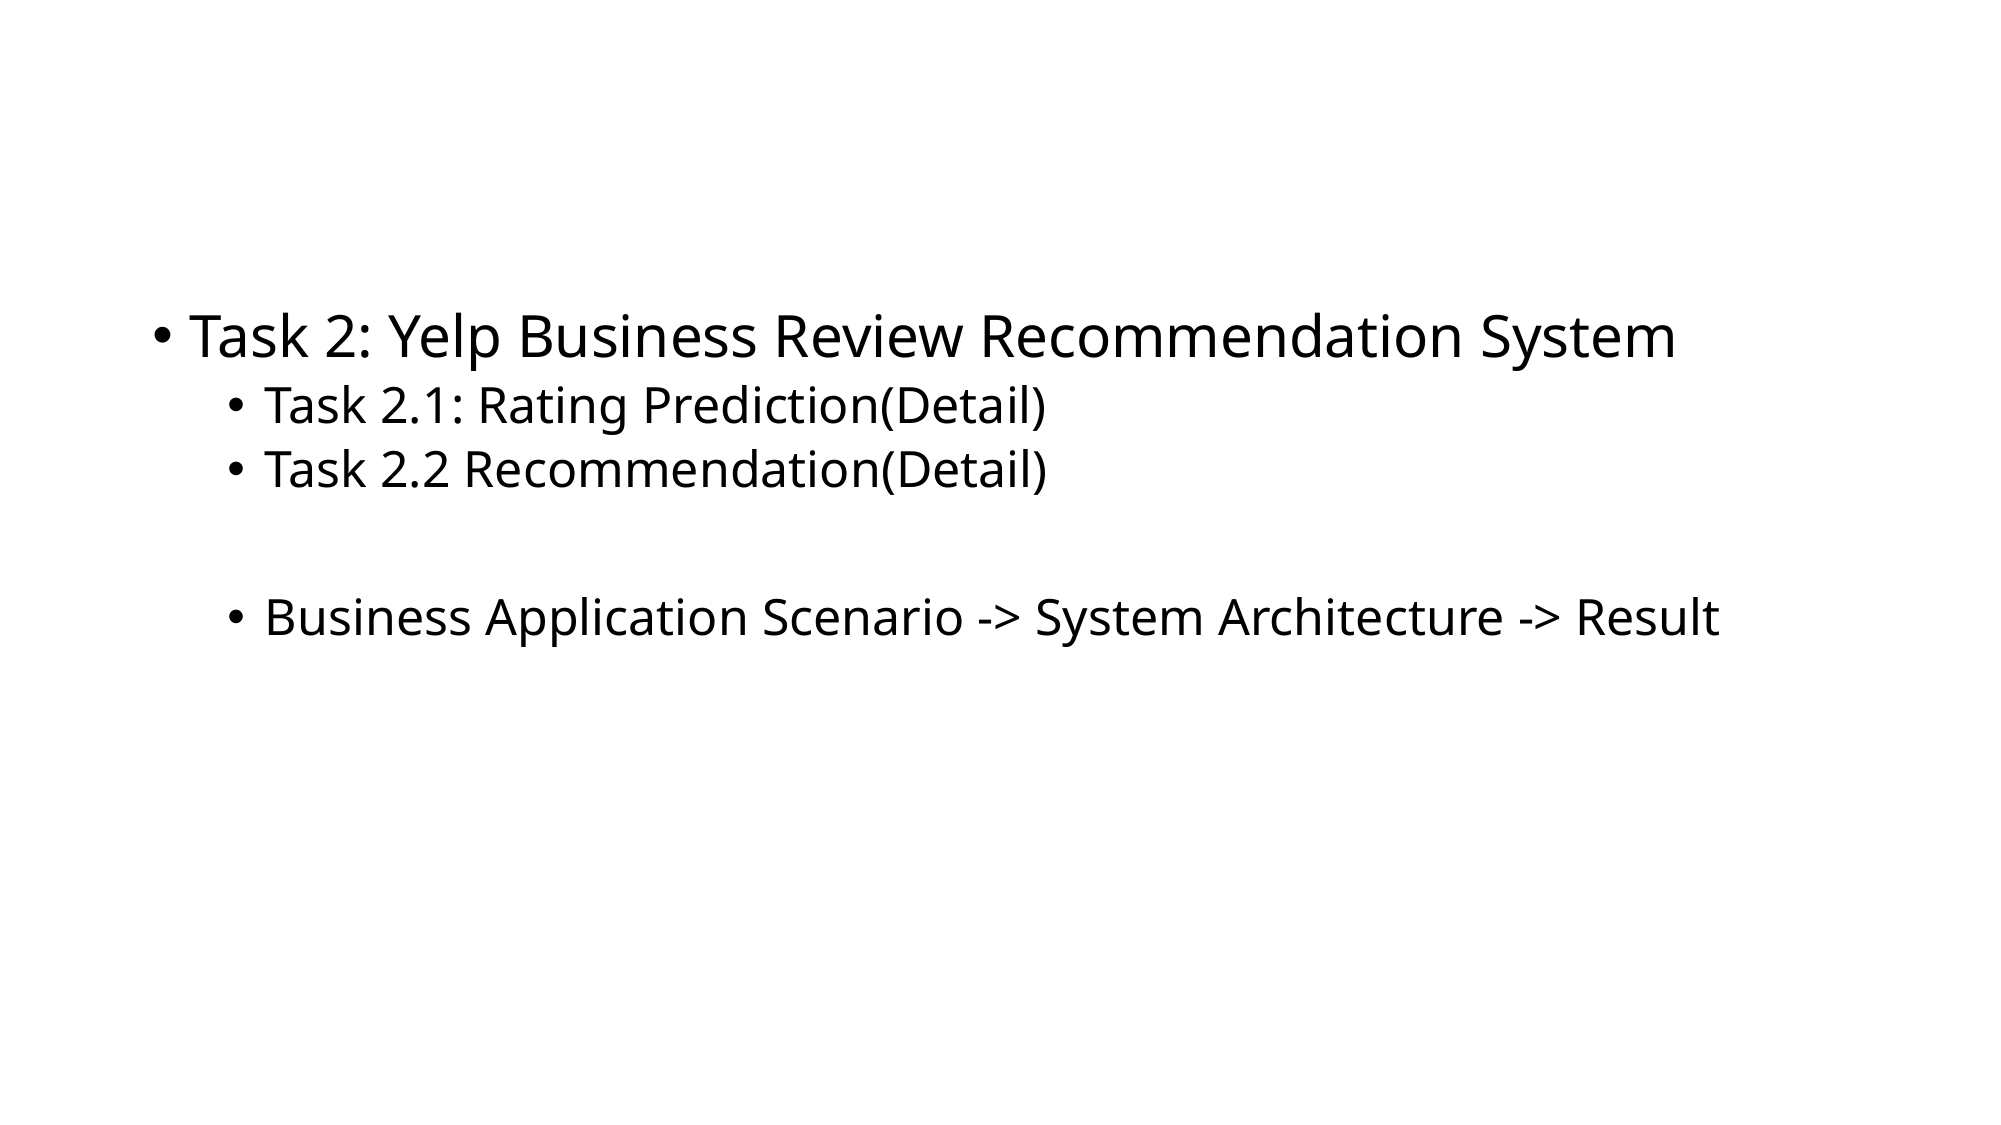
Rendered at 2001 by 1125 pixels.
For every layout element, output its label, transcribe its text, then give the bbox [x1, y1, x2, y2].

list Task 2: Yelp Business Review Recommendation System Task 2.1: Rating Prediction(Detail) Task 2.2 Recommendation(Detail) Business Application Scenario -> System Architecture -> Result [137, 299, 1863, 1014]
